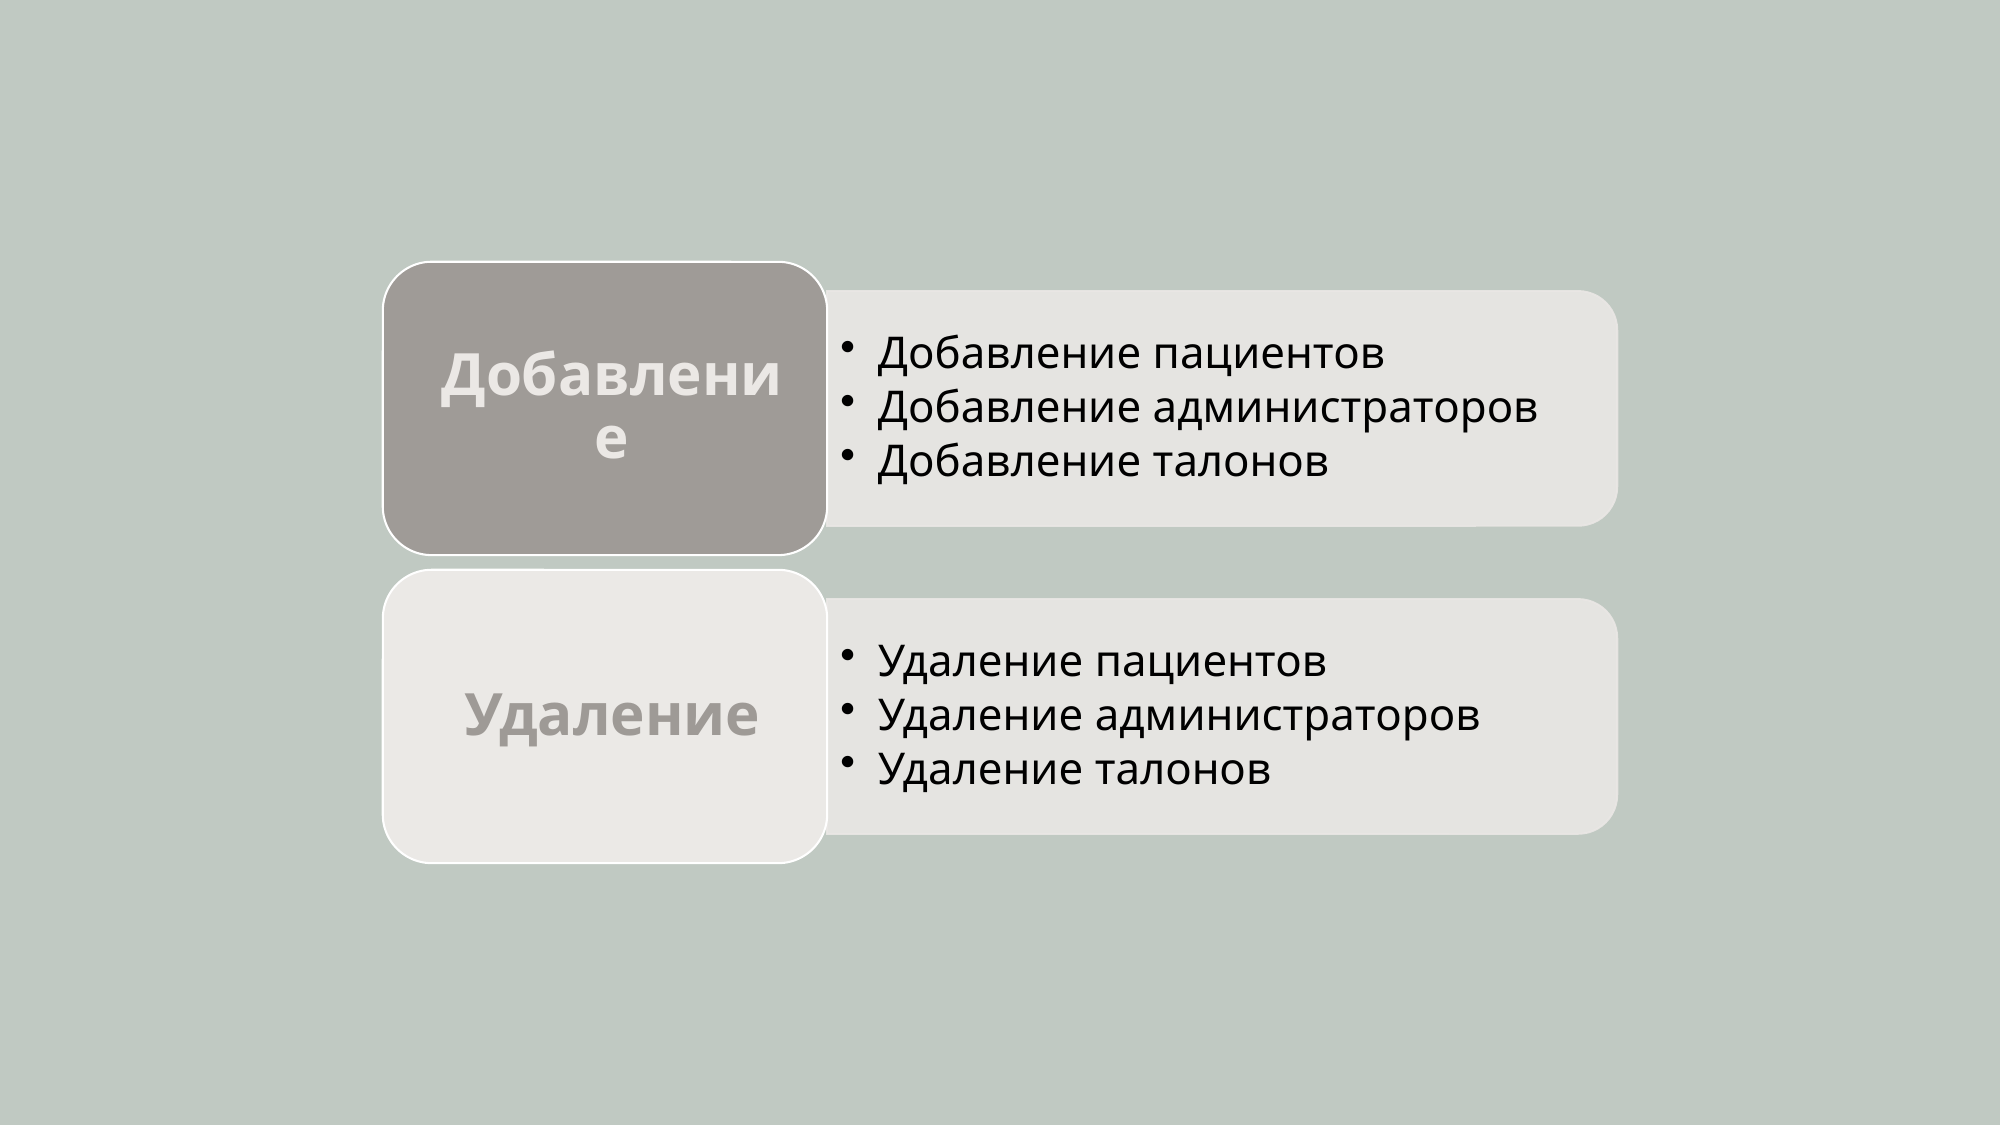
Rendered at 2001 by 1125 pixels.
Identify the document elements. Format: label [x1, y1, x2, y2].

text_box [382, 261, 1618, 864]
